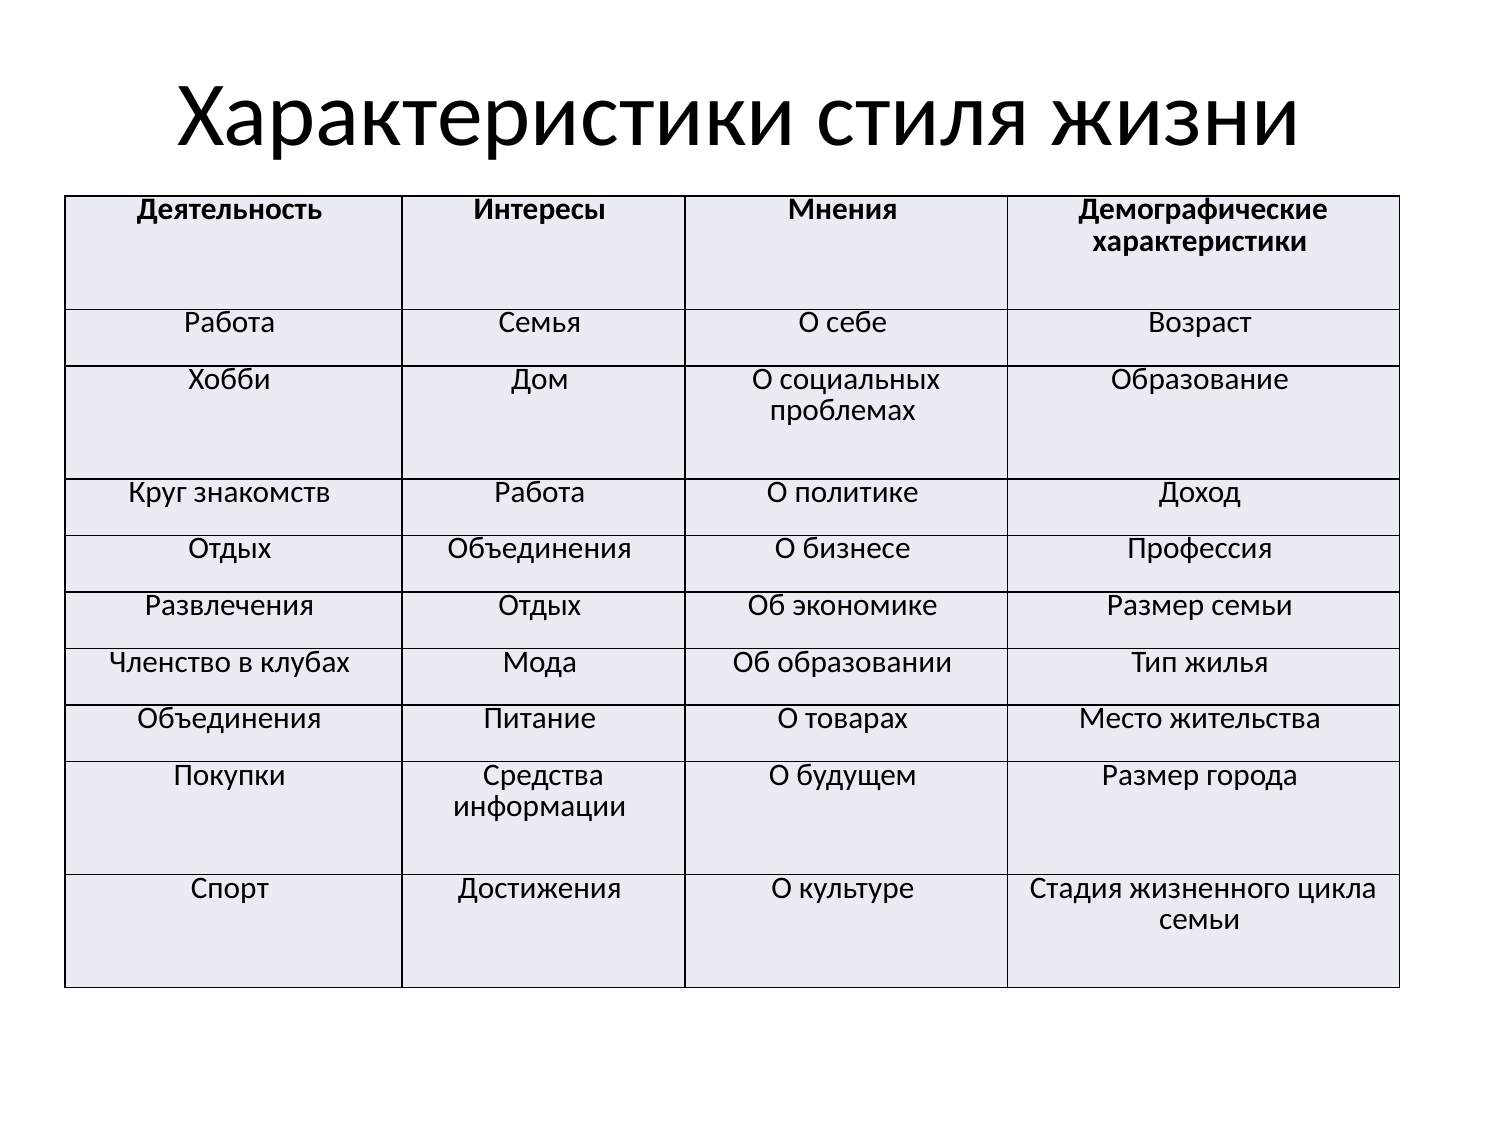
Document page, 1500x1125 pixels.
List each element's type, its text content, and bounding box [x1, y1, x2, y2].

table_cell Развлечения [66, 593, 401, 648]
table_cell Круг знакомств [66, 480, 401, 535]
table_header Интересы [403, 197, 684, 309]
table_cell Тип жилья [1008, 649, 1399, 704]
table_cell О бизнесе [686, 536, 1007, 591]
table_header Мнения [686, 197, 1007, 309]
table_cell О товарах [686, 706, 1007, 761]
table_cell Размер семьи [1008, 593, 1399, 648]
table_cell Отдых [403, 593, 684, 648]
table_cell О будущем [686, 762, 1007, 874]
table_cell Работа [66, 310, 401, 365]
table_cell О культуре [686, 875, 1007, 987]
table_cell О себе [686, 310, 1007, 365]
table_cell Профессия [1008, 536, 1399, 591]
table_cell О социальных проблемах [686, 367, 1007, 478]
table_cell Отдых [66, 536, 401, 591]
table_cell Достижения [403, 875, 684, 987]
table_cell Стадия жизненного цикла семьи [1008, 875, 1399, 987]
table_cell Семья [403, 310, 684, 365]
table_cell Размер города [1008, 762, 1399, 874]
table_cell Возраст [1008, 310, 1399, 365]
table_cell Об образовании [686, 649, 1007, 704]
table_cell Покупки [66, 762, 401, 874]
table_cell Дом [403, 367, 684, 478]
table_header Деятельность [66, 197, 401, 309]
table_header Демографические характеристики [1008, 197, 1399, 309]
table_cell Мода [403, 649, 684, 704]
table_cell Спорт [66, 875, 401, 987]
table_cell Работа [403, 480, 684, 535]
table_cell Питание [403, 706, 684, 761]
table_cell Объединения [403, 536, 684, 591]
table_cell Хобби [66, 367, 401, 478]
title Характеристики стиля жизни [75, 45, 1425, 173]
table_cell Средства информации [403, 762, 684, 874]
table_cell Образование [1008, 367, 1399, 478]
table_cell Объединения [66, 706, 401, 761]
table_cell Место жительства [1008, 706, 1399, 761]
table_cell Доход [1008, 480, 1399, 535]
table_cell О политике [686, 480, 1007, 535]
table_cell Об экономике [686, 593, 1007, 648]
table_cell Членство в клубах [66, 649, 401, 704]
